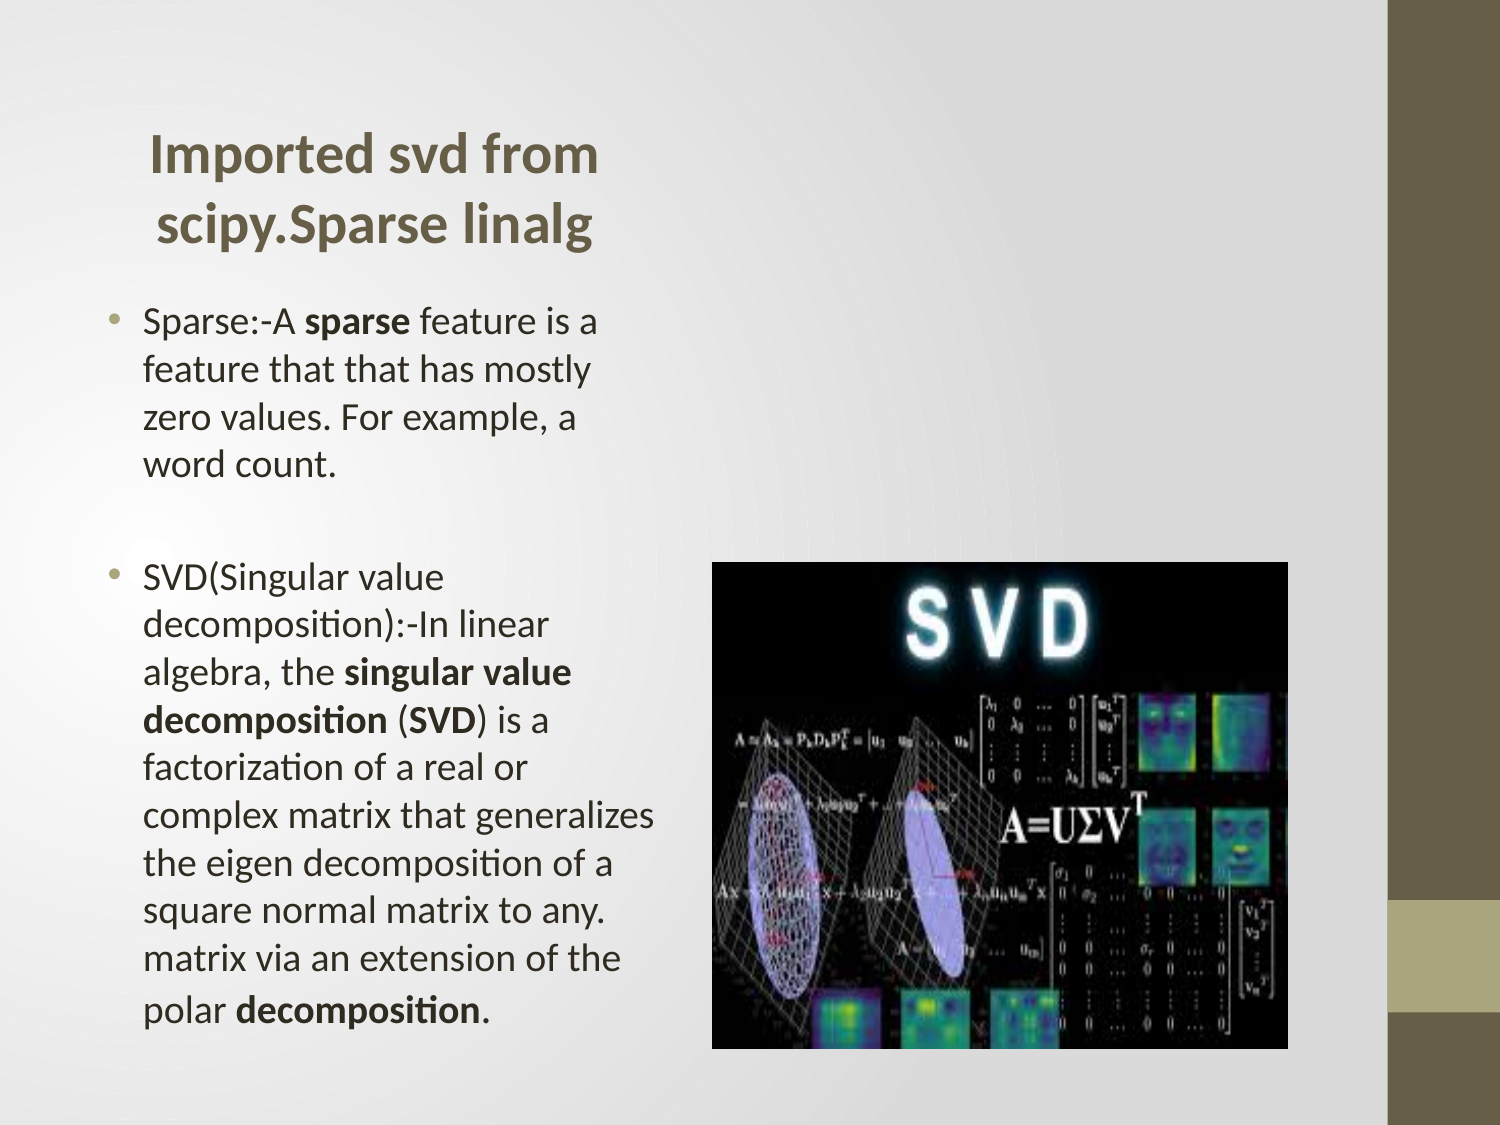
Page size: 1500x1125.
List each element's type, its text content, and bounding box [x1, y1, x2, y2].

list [711, 561, 1288, 1049]
list Imported svd from scipy.Sparse linalg [75, 112, 675, 263]
list Sparse:-A sparse feature is a feature that that has mostly zero values. For example, a word count. SVD(Singular value decomposition):-In linear algebra, the singular value decomposition (SVD) is a factorization of a real or complex matrix that generalizes the eigen decomposition of a square normal matrix to any. matrix via an extension of the polar decomposition. [75, 287, 675, 1050]
